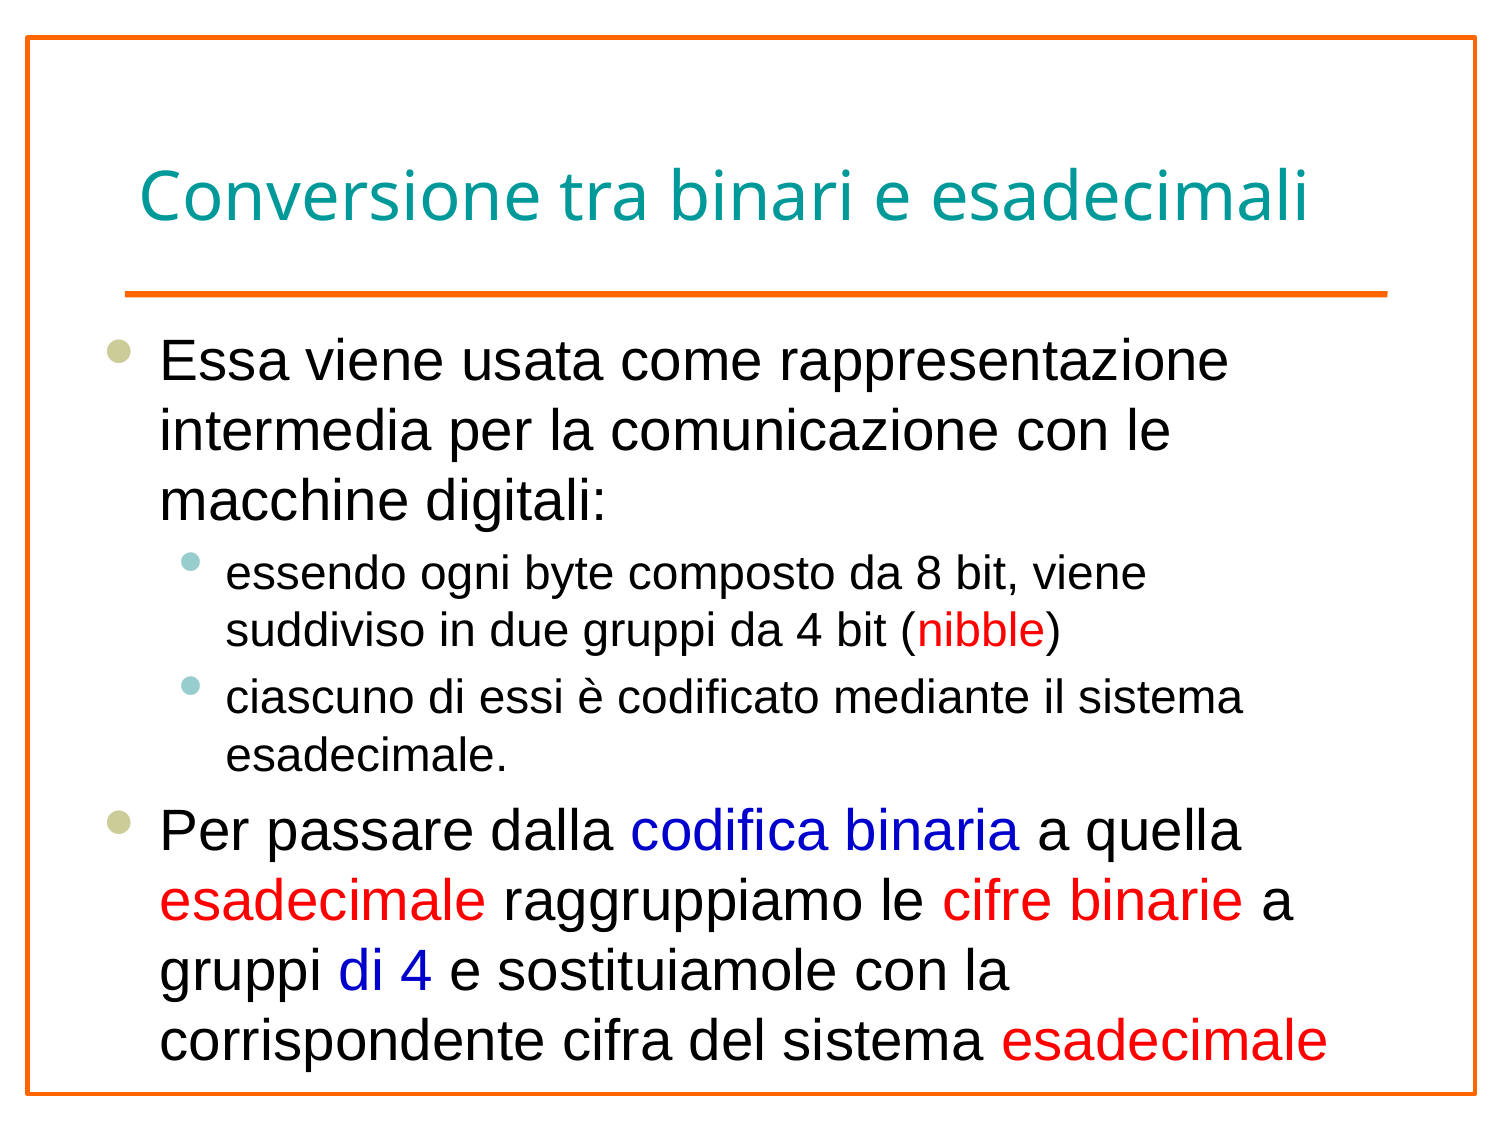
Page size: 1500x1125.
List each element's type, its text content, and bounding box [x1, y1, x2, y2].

list Essa viene usata come rappresentazione intermedia per la comunicazione con le macchine digitali: essendo ogni byte composto da 8 bit, viene suddiviso in due gruppi da 4 bit (nibble) ciascuno di essi è codificato mediante il sistema esadecimale. Per passare dalla codifica binaria a quella esadecimale raggruppiamo le cifre binarie a gruppi di 4 e sostituiamole con la corrispondente cifra del sistema esadecimale [88, 314, 1376, 1083]
title Conversione tra binari e esadecimali [123, 54, 1387, 243]
